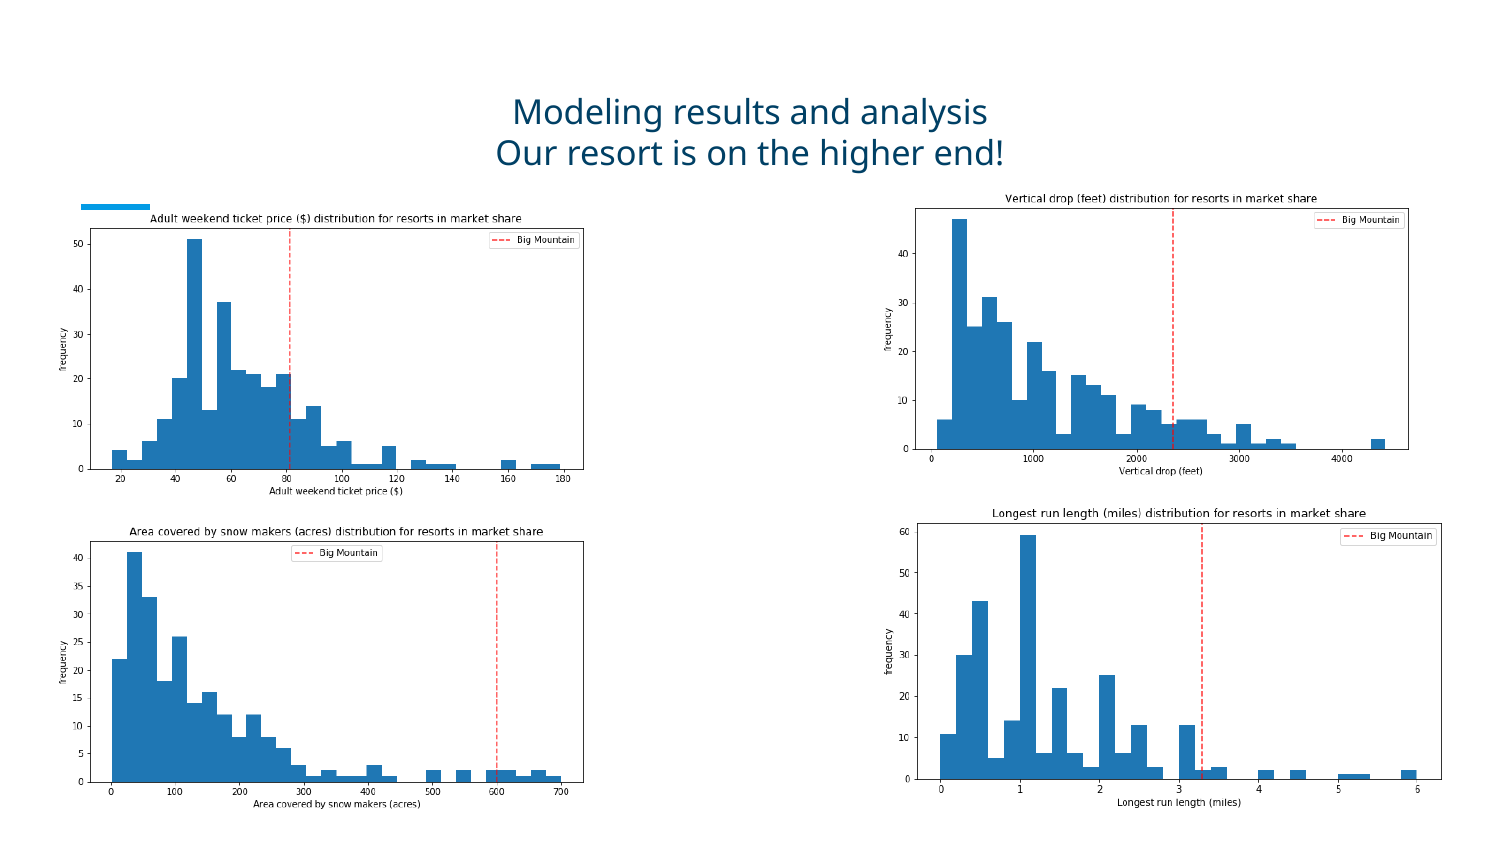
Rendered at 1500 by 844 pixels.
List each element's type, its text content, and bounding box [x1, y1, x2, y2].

picture [878, 187, 1414, 482]
picture [878, 500, 1447, 814]
title Modeling results and analysis Our resort is on the higher end! [63, 75, 1437, 188]
picture [53, 207, 589, 502]
picture [53, 520, 589, 815]
